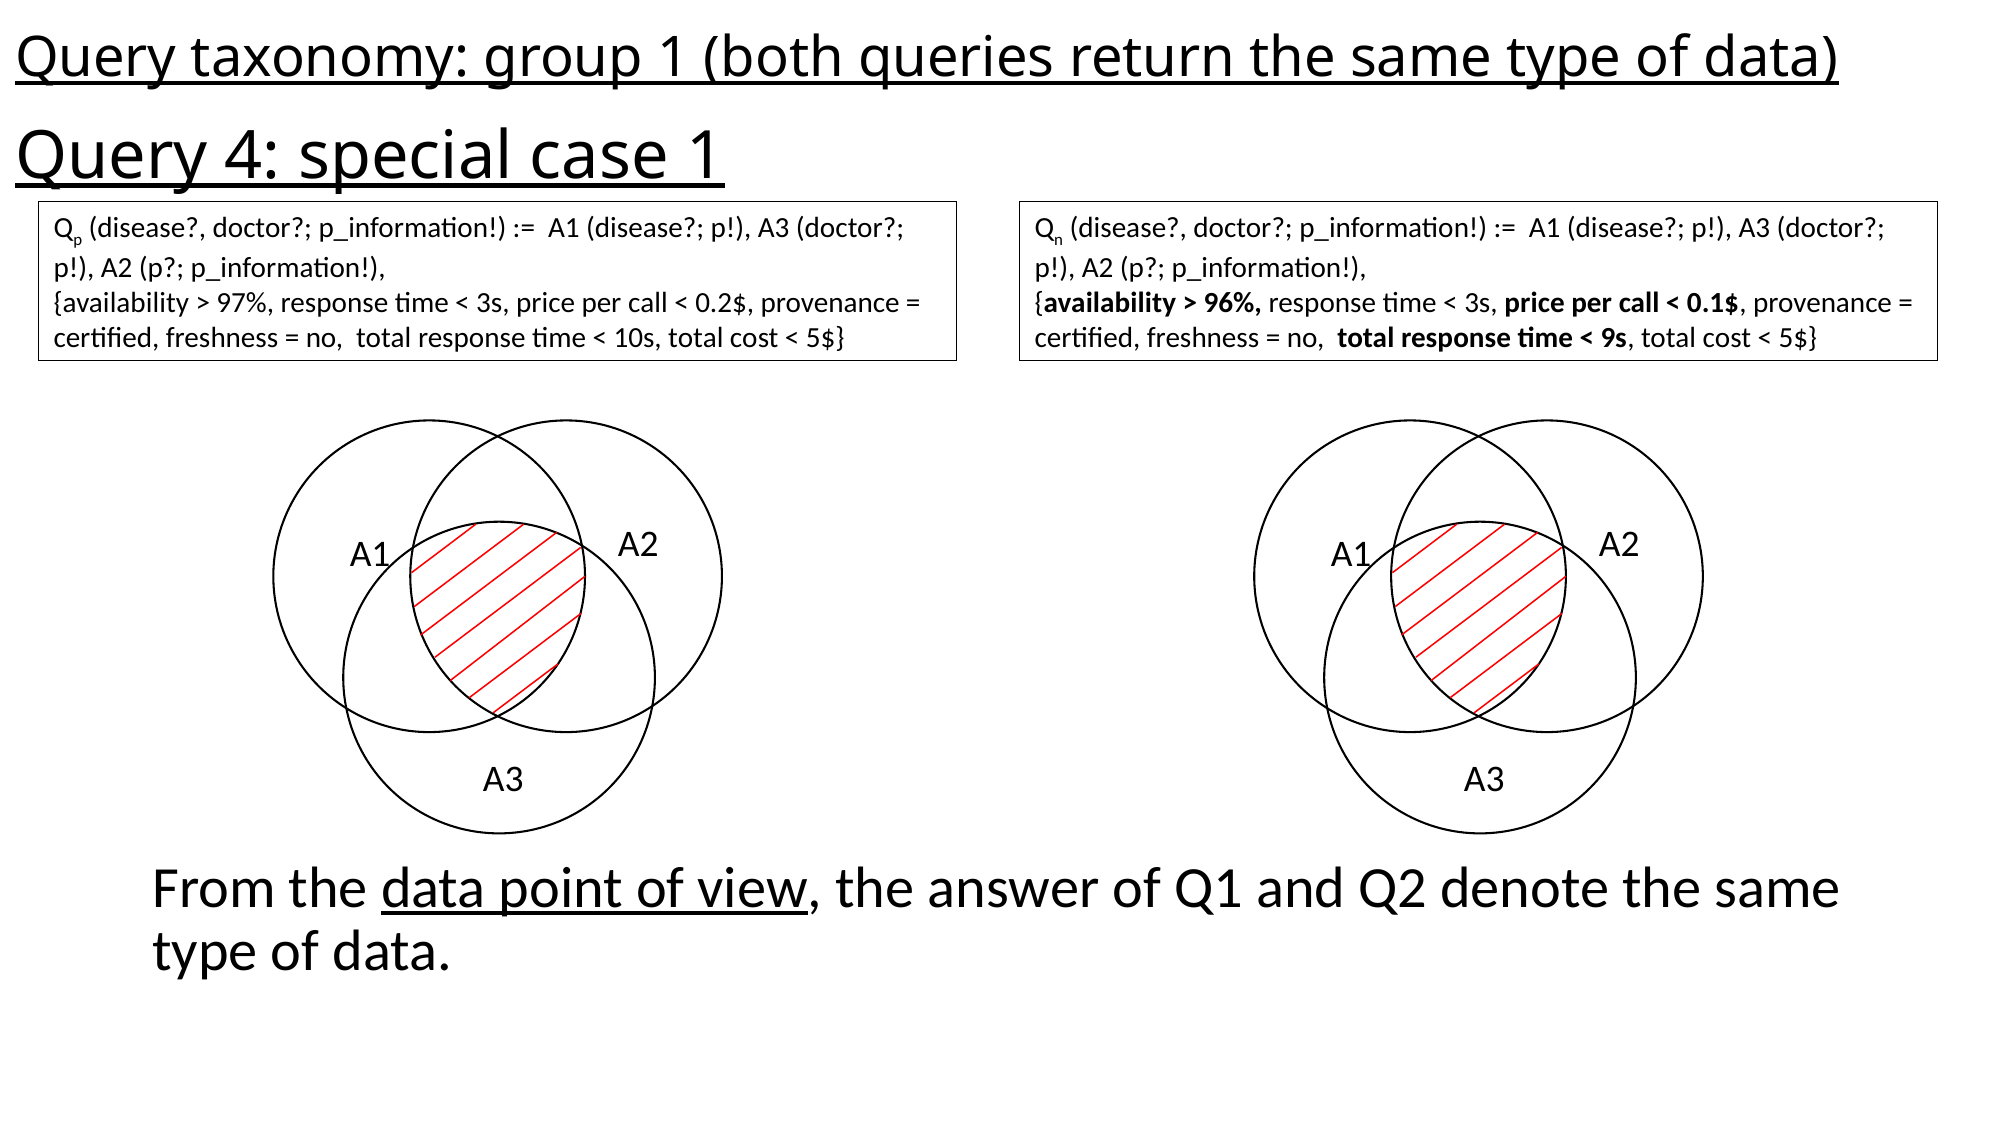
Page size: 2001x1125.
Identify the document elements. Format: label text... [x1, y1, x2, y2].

text_box Query 4: special case 1 [0, 98, 2000, 216]
list From the data point of view, the answer of Q1 and Q2 denote the same type of data. [137, 849, 1863, 1014]
title Query taxonomy: group 1 (both queries return the same type of data) [0, 0, 2000, 98]
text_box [1254, 420, 1703, 834]
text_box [273, 420, 722, 834]
text_box Qp (disease?, doctor?; p_information!) := A1 (disease?; p!), A3 (doctor?; p!), A2 (p?; p_information!), {availability > 97%, response time < 3s, price per call < 0.2$, provenance = certified, freshness = no, total response time < 10s, total cost < 5$} [38, 201, 957, 361]
text_box Qn (disease?, doctor?; p_information!) := A1 (disease?; p!), A3 (doctor?; p!), A2 (p?; p_information!), {availability > 96%, response time < 3s, price per call < 0.1$, provenance = certified, freshness = no, total response time < 9s, total cost < 5$} [1019, 201, 1938, 361]
